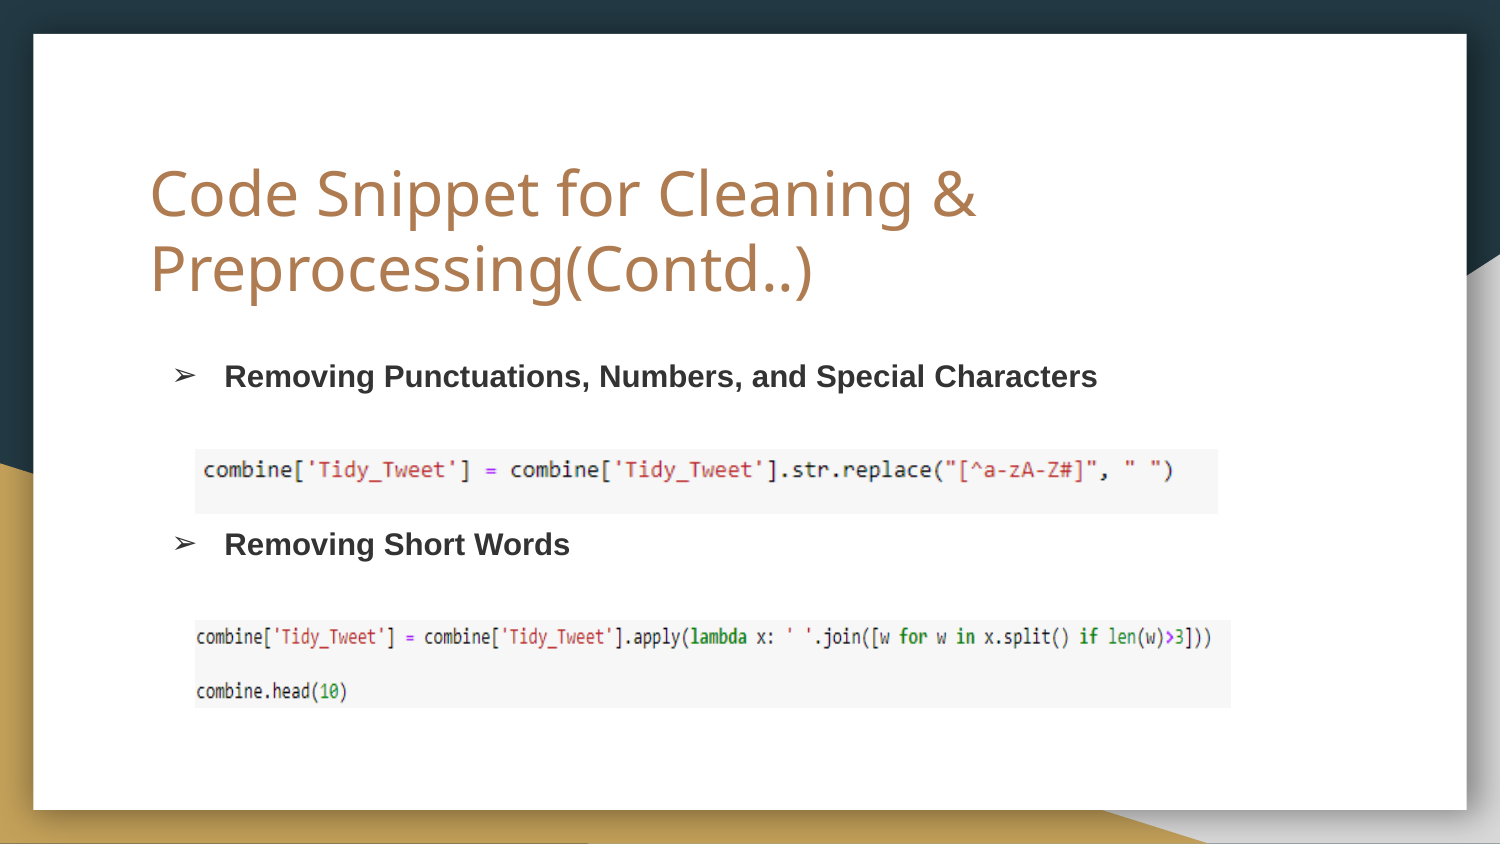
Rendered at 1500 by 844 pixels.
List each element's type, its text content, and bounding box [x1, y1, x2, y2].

picture [194, 449, 1219, 515]
list Removing Punctuations, Numbers, and Special Characters Removing Short Words [134, 326, 1366, 729]
title Code Snippet for Cleaning & Preprocessing(Contd..) [134, 138, 1366, 296]
picture [194, 619, 1231, 708]
